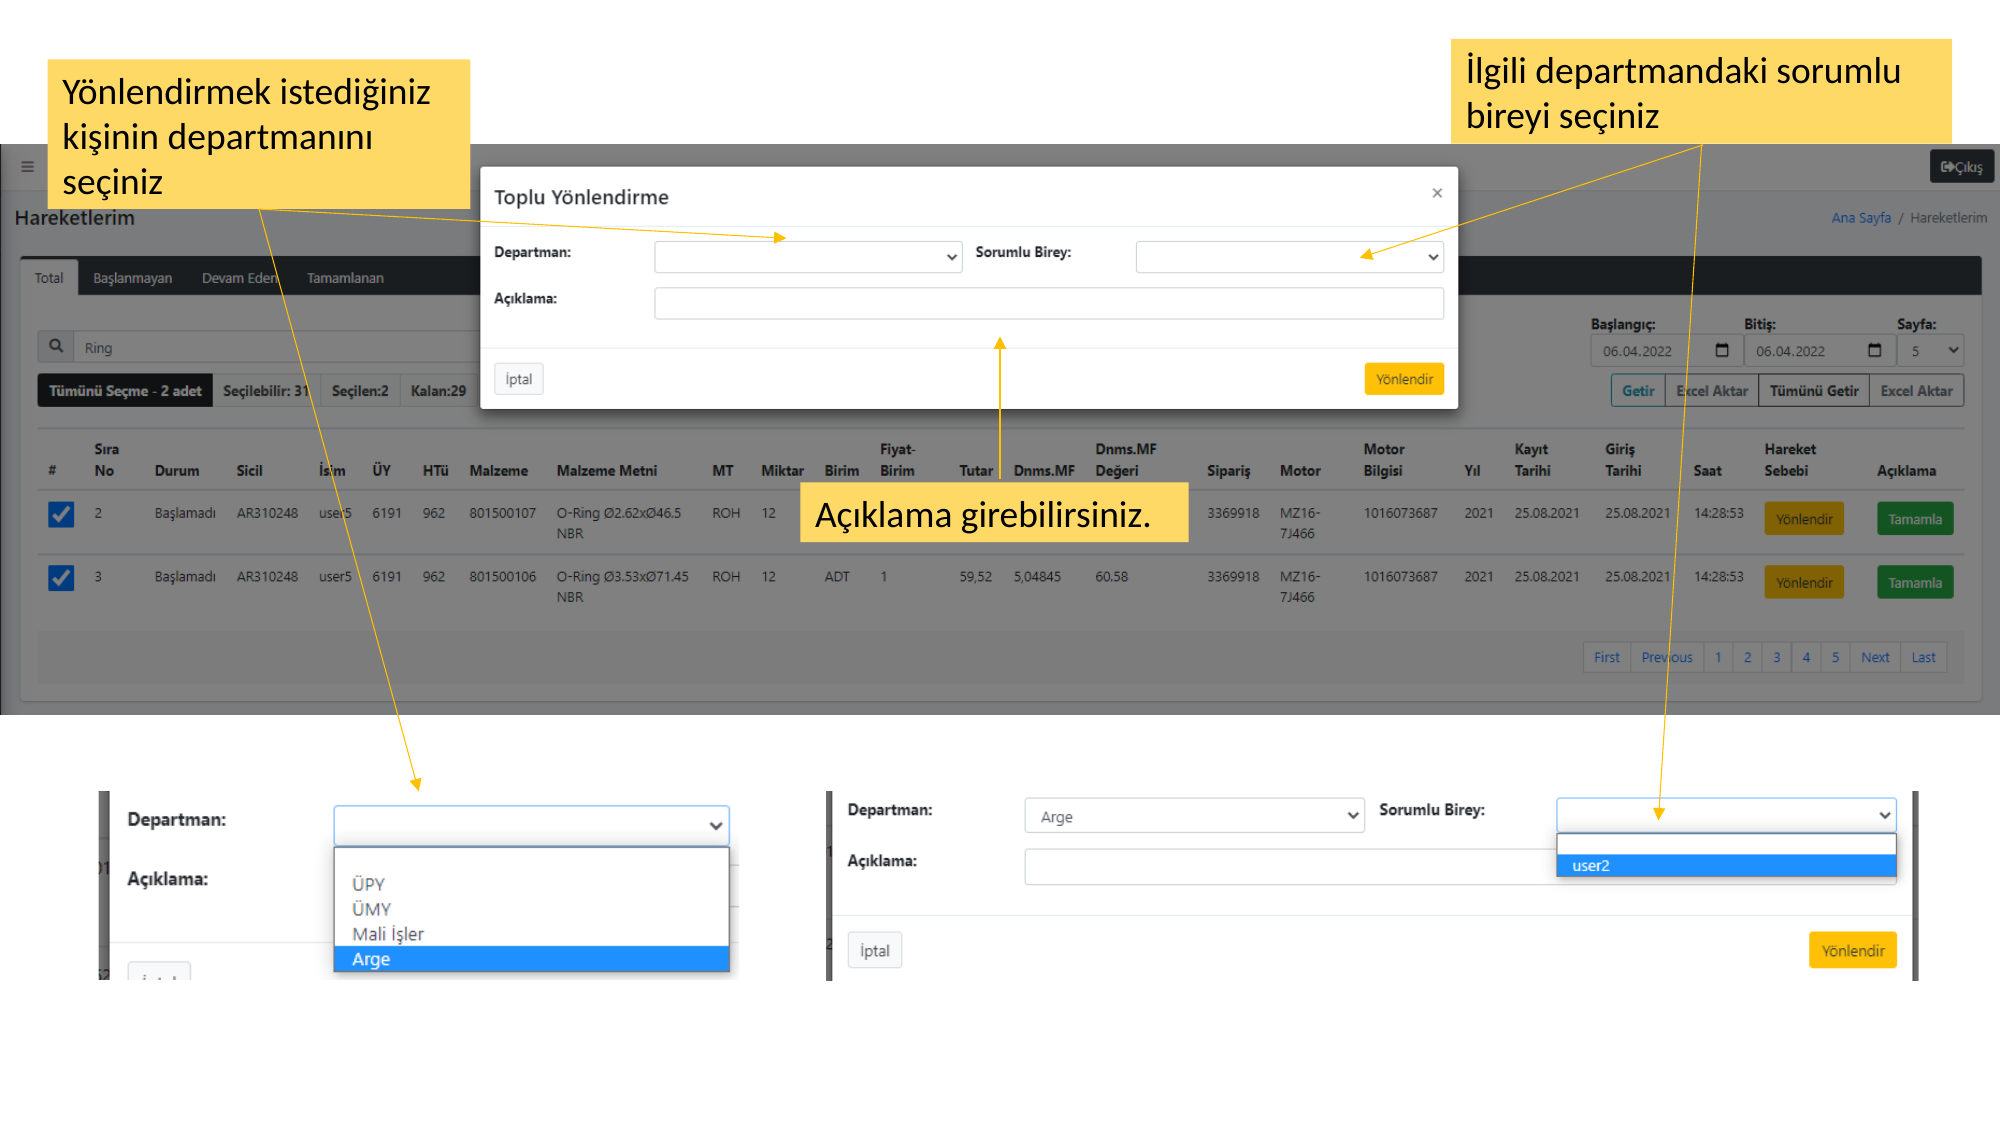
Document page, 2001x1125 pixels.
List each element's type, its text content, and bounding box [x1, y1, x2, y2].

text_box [258, 210, 419, 792]
picture [0, 144, 1658, 715]
text_box Yönlendirmek istediğiniz kişinin departmanını seçiniz [47, 59, 471, 144]
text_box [419, 210, 787, 239]
picture [98, 791, 740, 980]
picture [1702, 144, 2000, 715]
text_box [1359, 144, 1658, 258]
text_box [1658, 144, 1702, 821]
picture [826, 791, 1919, 981]
text_box İlgili departmandaki sorumlu bireyi seçiniz [1451, 38, 1953, 144]
